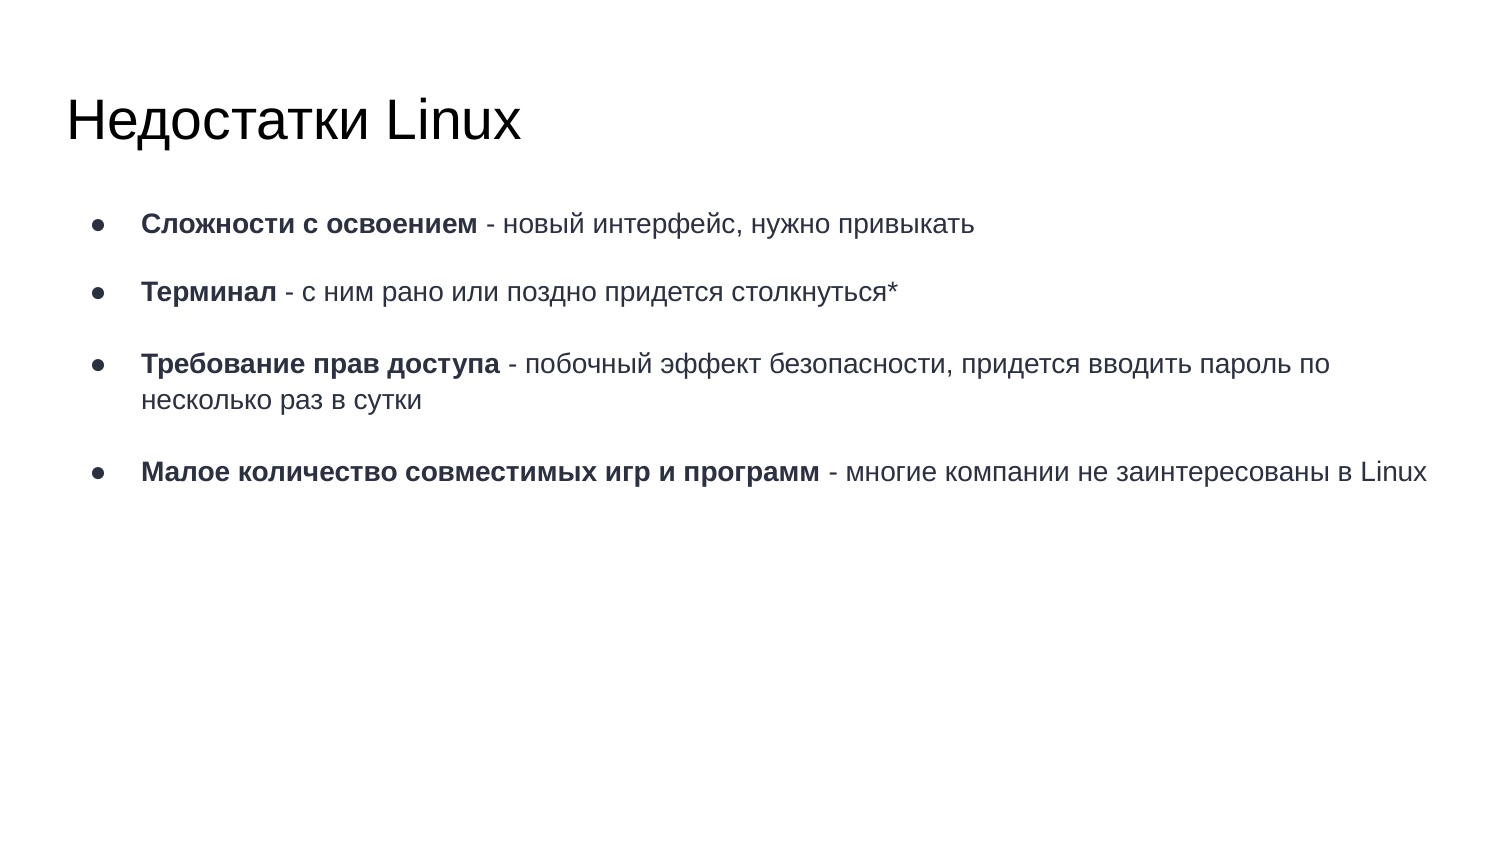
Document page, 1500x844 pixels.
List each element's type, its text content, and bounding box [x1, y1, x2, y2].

list Сложности с освоением - новый интерфейс, нужно привыкать Терминал - с ним рано или поздно придется столкнуться* Требование прав доступа - побочный эффект безопасности, придется вводить пароль по несколько раз в сутки Малое количество совместимых игр и программ - многие компании не заинтересованы в Linux [51, 189, 1449, 750]
title Недостатки Linux [51, 72, 1449, 167]
